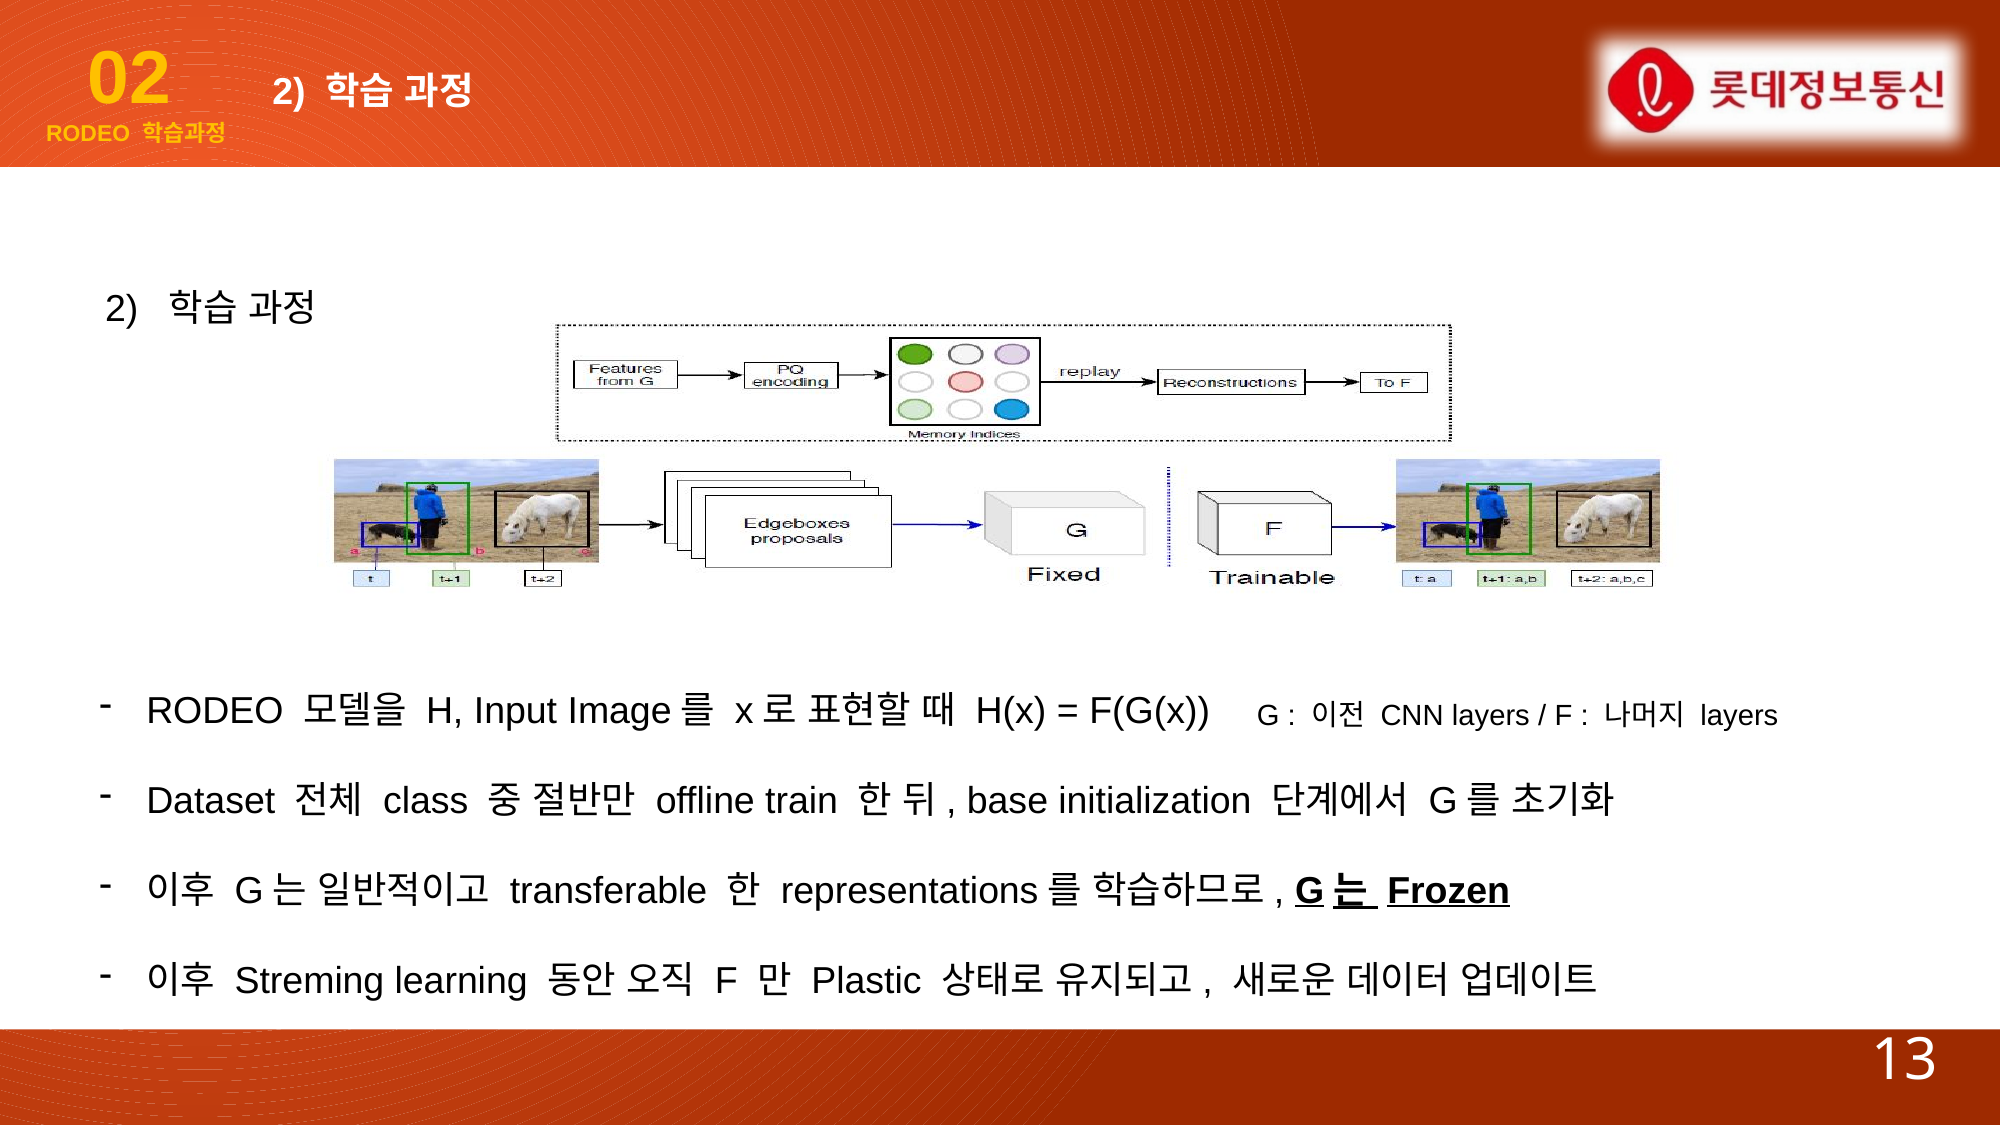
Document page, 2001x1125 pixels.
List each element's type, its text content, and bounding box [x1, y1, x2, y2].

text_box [84, 633, 1916, 1013]
text_box [0, 166, 2000, 1031]
text_box 2) 학습 과정 [90, 231, 1816, 337]
picture [316, 314, 1684, 596]
slide_number 13 [1842, 1047, 1967, 1108]
text_box 02 RODEO 학습과정 [30, 25, 852, 149]
picture [1578, 18, 1981, 162]
